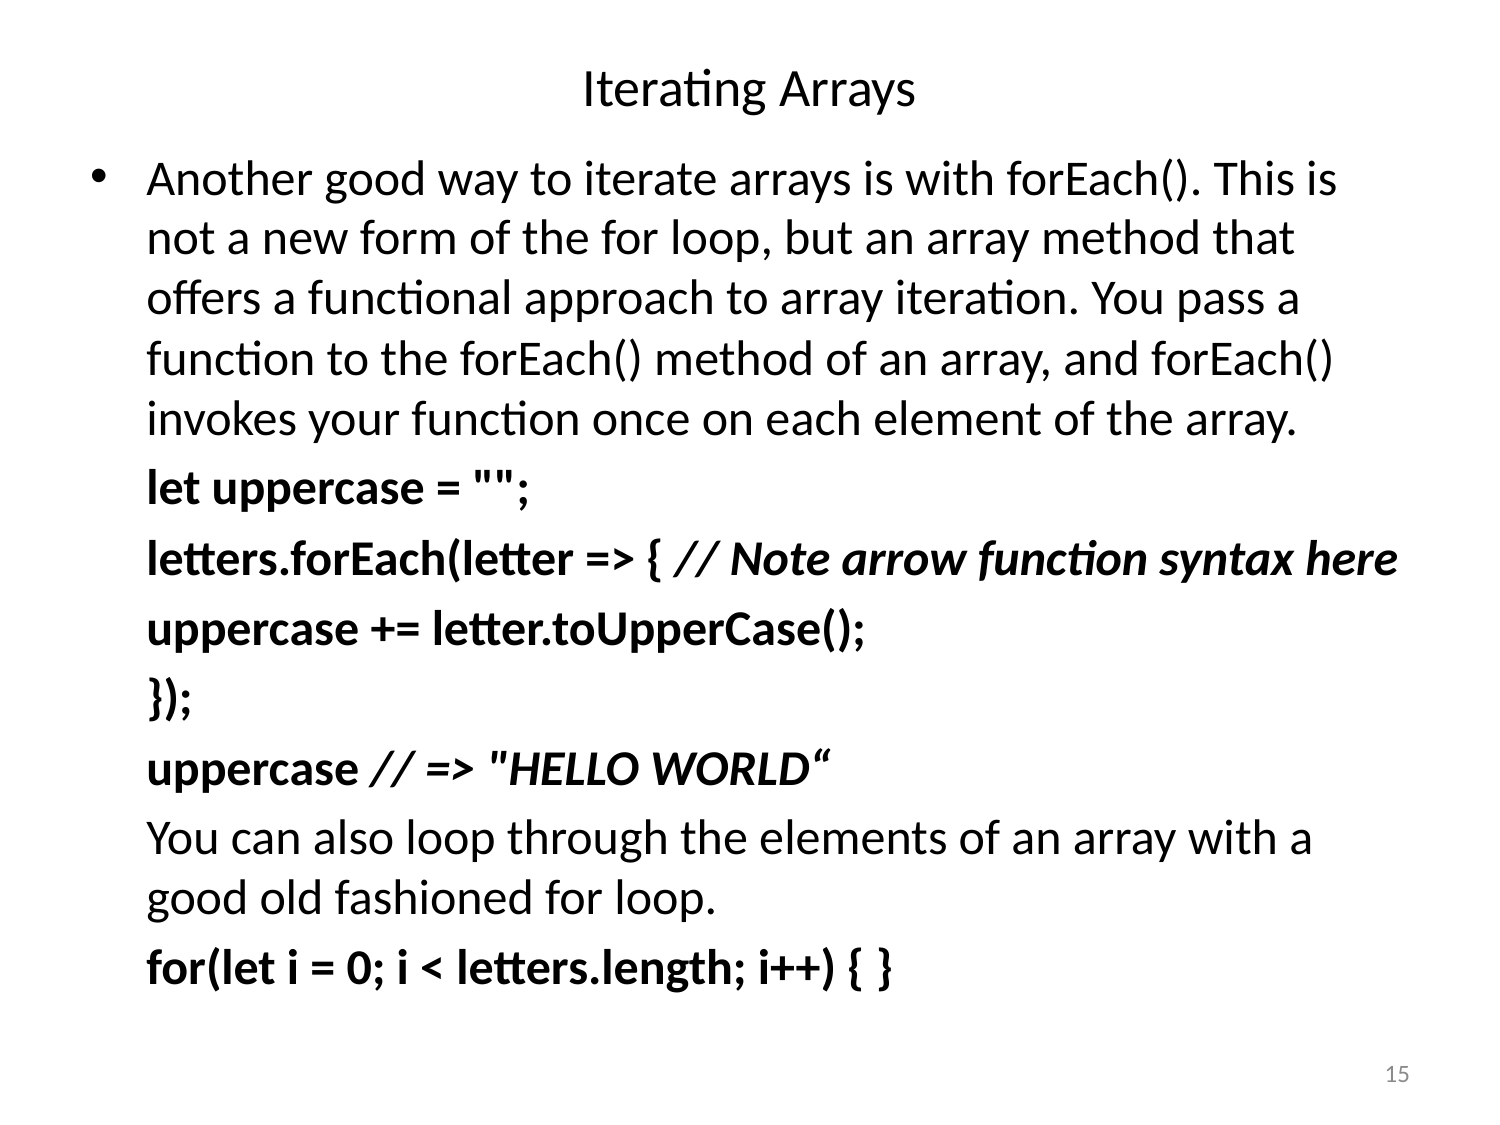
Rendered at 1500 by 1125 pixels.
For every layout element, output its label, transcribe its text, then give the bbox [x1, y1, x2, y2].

slide_number 15 [1074, 1042, 1425, 1103]
list Another good way to iterate arrays is with forEach(). This is not a new form of the for loop, but an array method that offers a functional approach to array iteration. You pass a function to the forEach() method of an array, and forEach() invokes your function once on each element of the array. let uppercase = ""; letters.forEach(letter => { // Note arrow function syntax here uppercase += letter.toUpperCase(); }); uppercase // => "HELLO WORLD“ You can also loop through the elements of an array with a good old fashioned for loop. for(let i = 0; i < letters.length; i++) { } [75, 137, 1425, 1050]
title Iterating Arrays [75, 45, 1425, 125]
